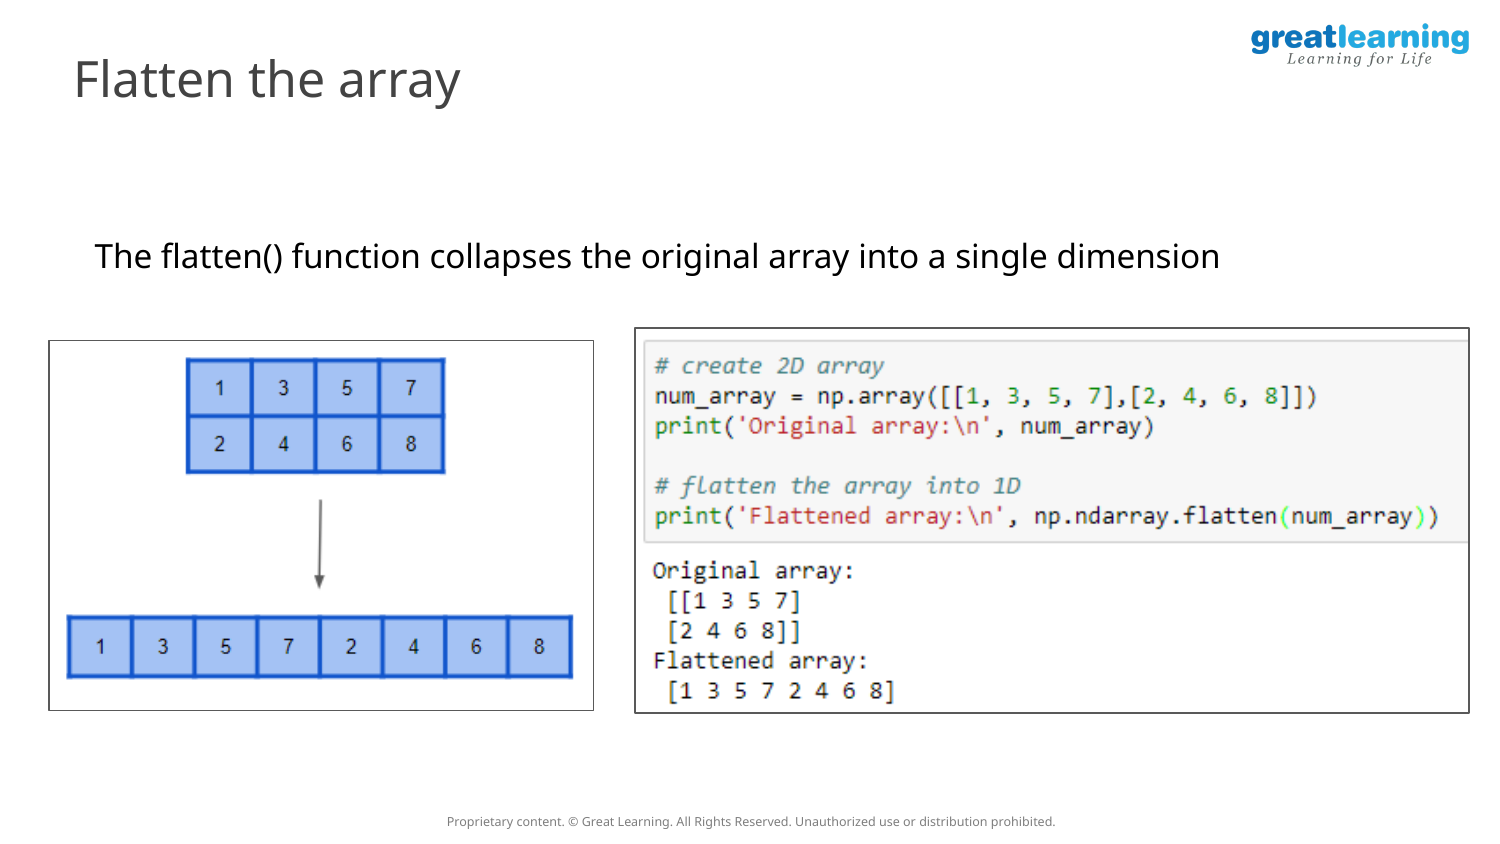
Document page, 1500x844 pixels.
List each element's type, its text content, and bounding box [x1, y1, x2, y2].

picture [635, 328, 1469, 713]
text_box Flatten the array [58, 23, 1281, 110]
picture [49, 340, 593, 711]
text_box The flatten() function collapses the original array into a single dimension [79, 220, 1391, 293]
picture [1281, 23, 1469, 67]
